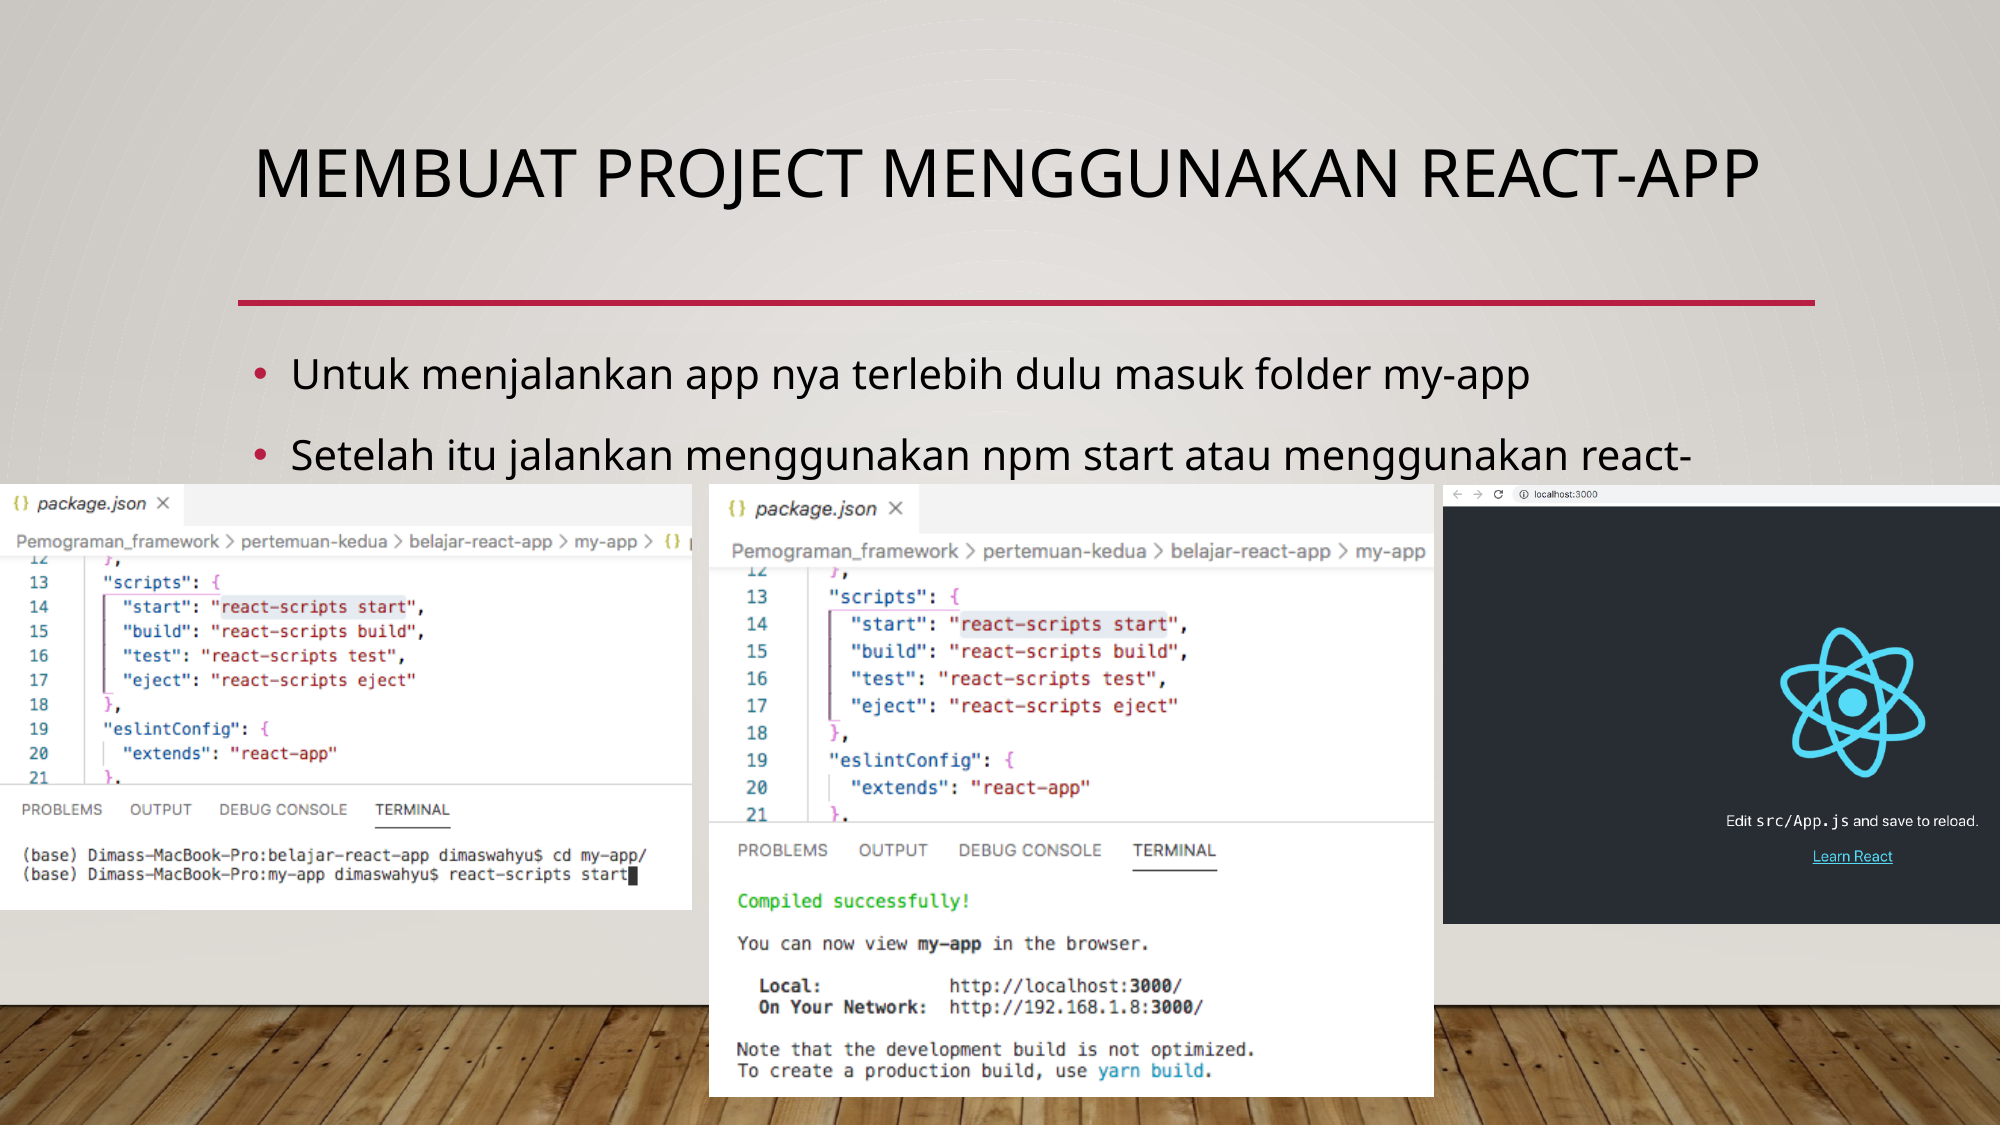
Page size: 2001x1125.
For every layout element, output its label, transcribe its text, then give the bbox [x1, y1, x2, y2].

picture [1443, 485, 2000, 924]
picture [0, 484, 2000, 1125]
title Membuat project menggunakan react-app [238, 131, 1814, 305]
picture [0, 484, 693, 910]
list Untuk menjalankan app nya terlebih dulu masuk folder my-app Setelah itu jalankan menggunakan npm start atau menggunakan react-scripts start [238, 330, 1814, 897]
